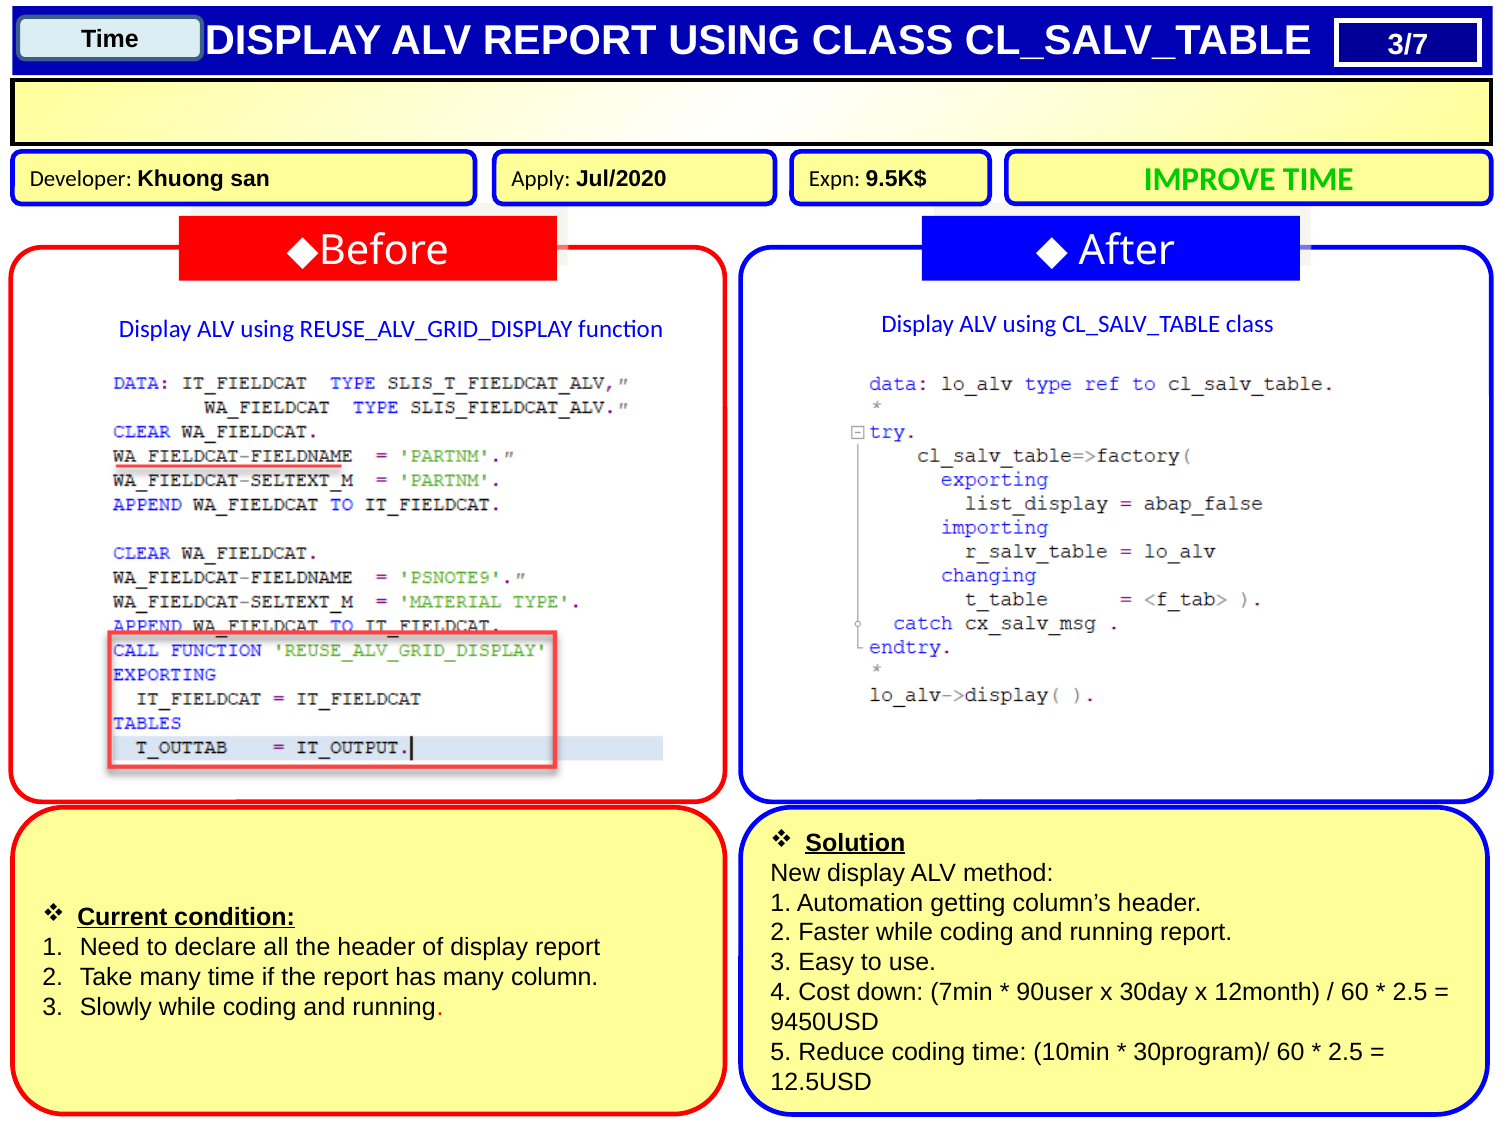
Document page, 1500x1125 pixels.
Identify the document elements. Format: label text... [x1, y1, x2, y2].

text_box Current condition: Need to declare all the header of display report Take many time if the report has many column. Slowly while coding and running. [12, 807, 726, 1115]
picture [837, 353, 1416, 761]
text_box [740, 247, 1492, 802]
text_box Display ALV using REUSE_ALV_GRID_DISPLAY function [60, 278, 723, 378]
text_box [10, 247, 725, 802]
text_box Solution New display ALV method: 1. Automation getting column’s header. 2. Faster while coding and running report. 3. Easy to use. 4. Cost down: (7min * 90user x 30day x 12month) / 60 * 2.5 = 9450USD 5. Reduce coding time: (10min * 30program)/ 60 * 2.5 = 12.5USD [740, 807, 1488, 1115]
text_box Display ALV using CL_SALV_TABLE class [835, 285, 1321, 353]
text_box Display ALV report using class CL_SALV_TABLE [12, 6, 1493, 76]
text_box ◆Before [178, 215, 557, 278]
text_box Time [15, 14, 205, 62]
picture [99, 369, 663, 782]
text_box [12, 79, 1492, 144]
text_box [12, 151, 1492, 205]
text_box 3/7 [1336, 20, 1480, 65]
text_box ◆ After [921, 215, 1300, 281]
